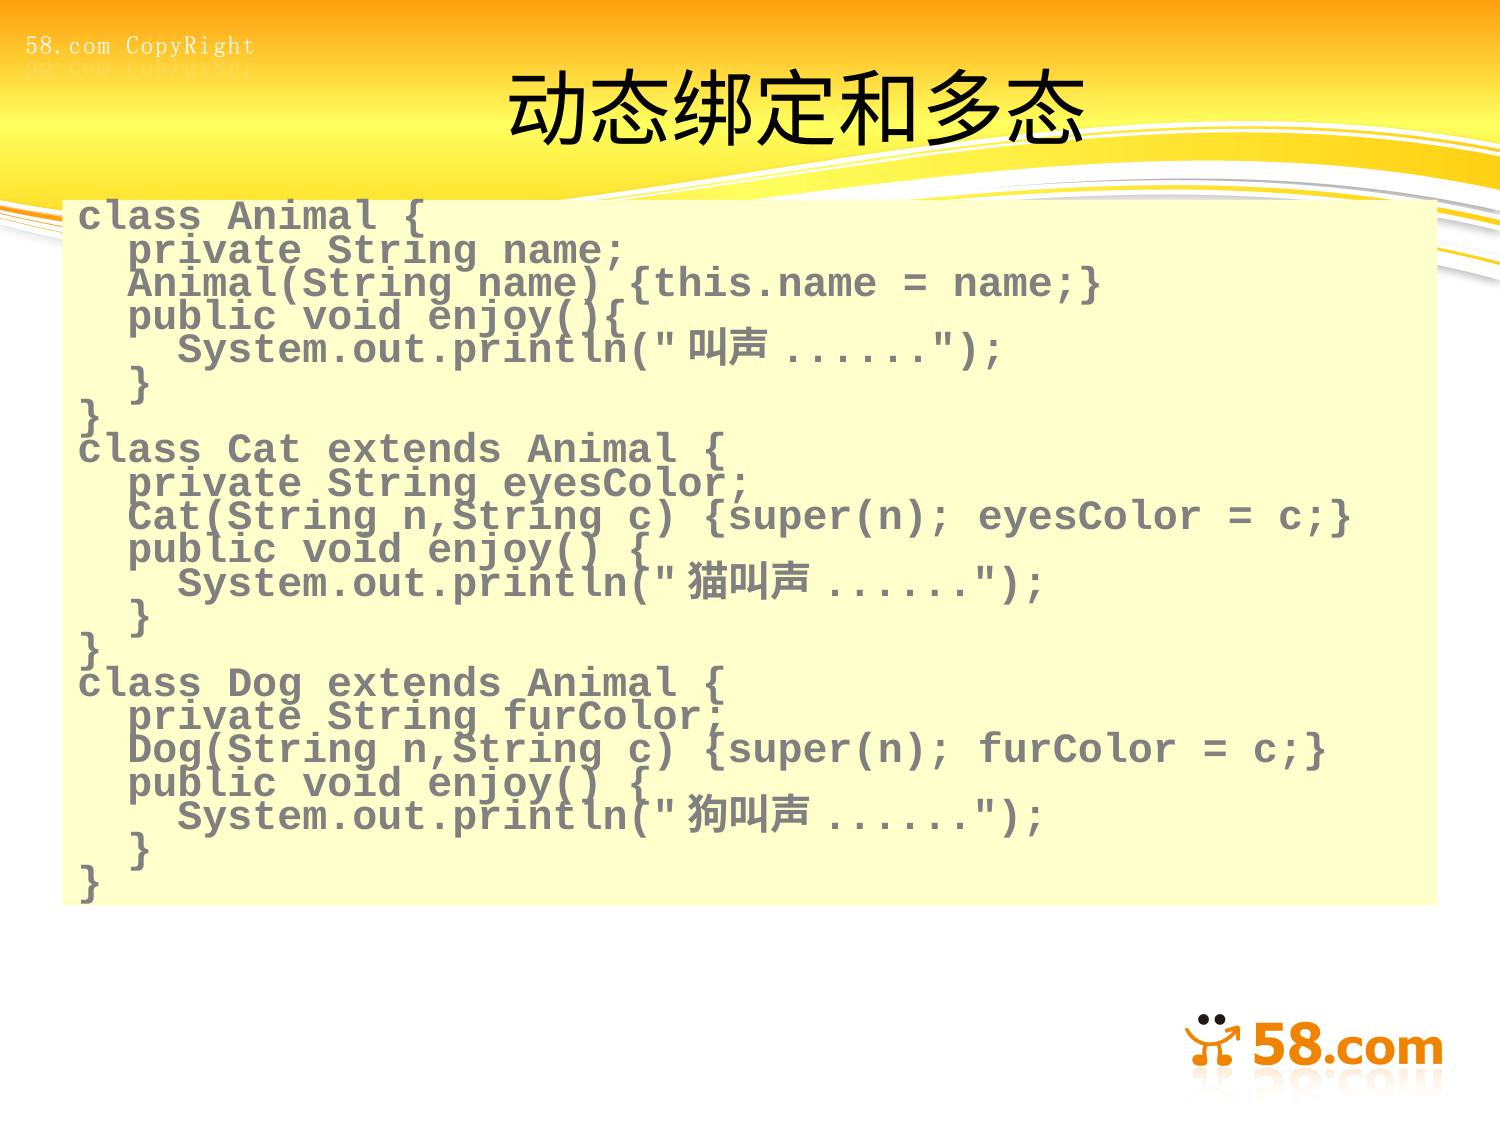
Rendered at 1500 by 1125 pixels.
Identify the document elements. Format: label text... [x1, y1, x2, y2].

picture [0, 0, 1500, 1125]
text_box class Animal { private String name; Animal(String name) {this.name = name;} public void enjoy(){ System.out.println("叫声......"); } } class Cat extends Animal { private String eyesColor; Cat(String n,String c) {super(n); eyesColor = c;} public void enjoy() { System.out.println("猫叫声......"); } } class Dog extends Animal { private String furColor; Dog(String n,String c) {super(n); furColor = c;} public void enjoy() { System.out.println("狗叫声......"); } } [62, 199, 1438, 906]
title 动态绑定和多态 [159, 12, 1435, 199]
